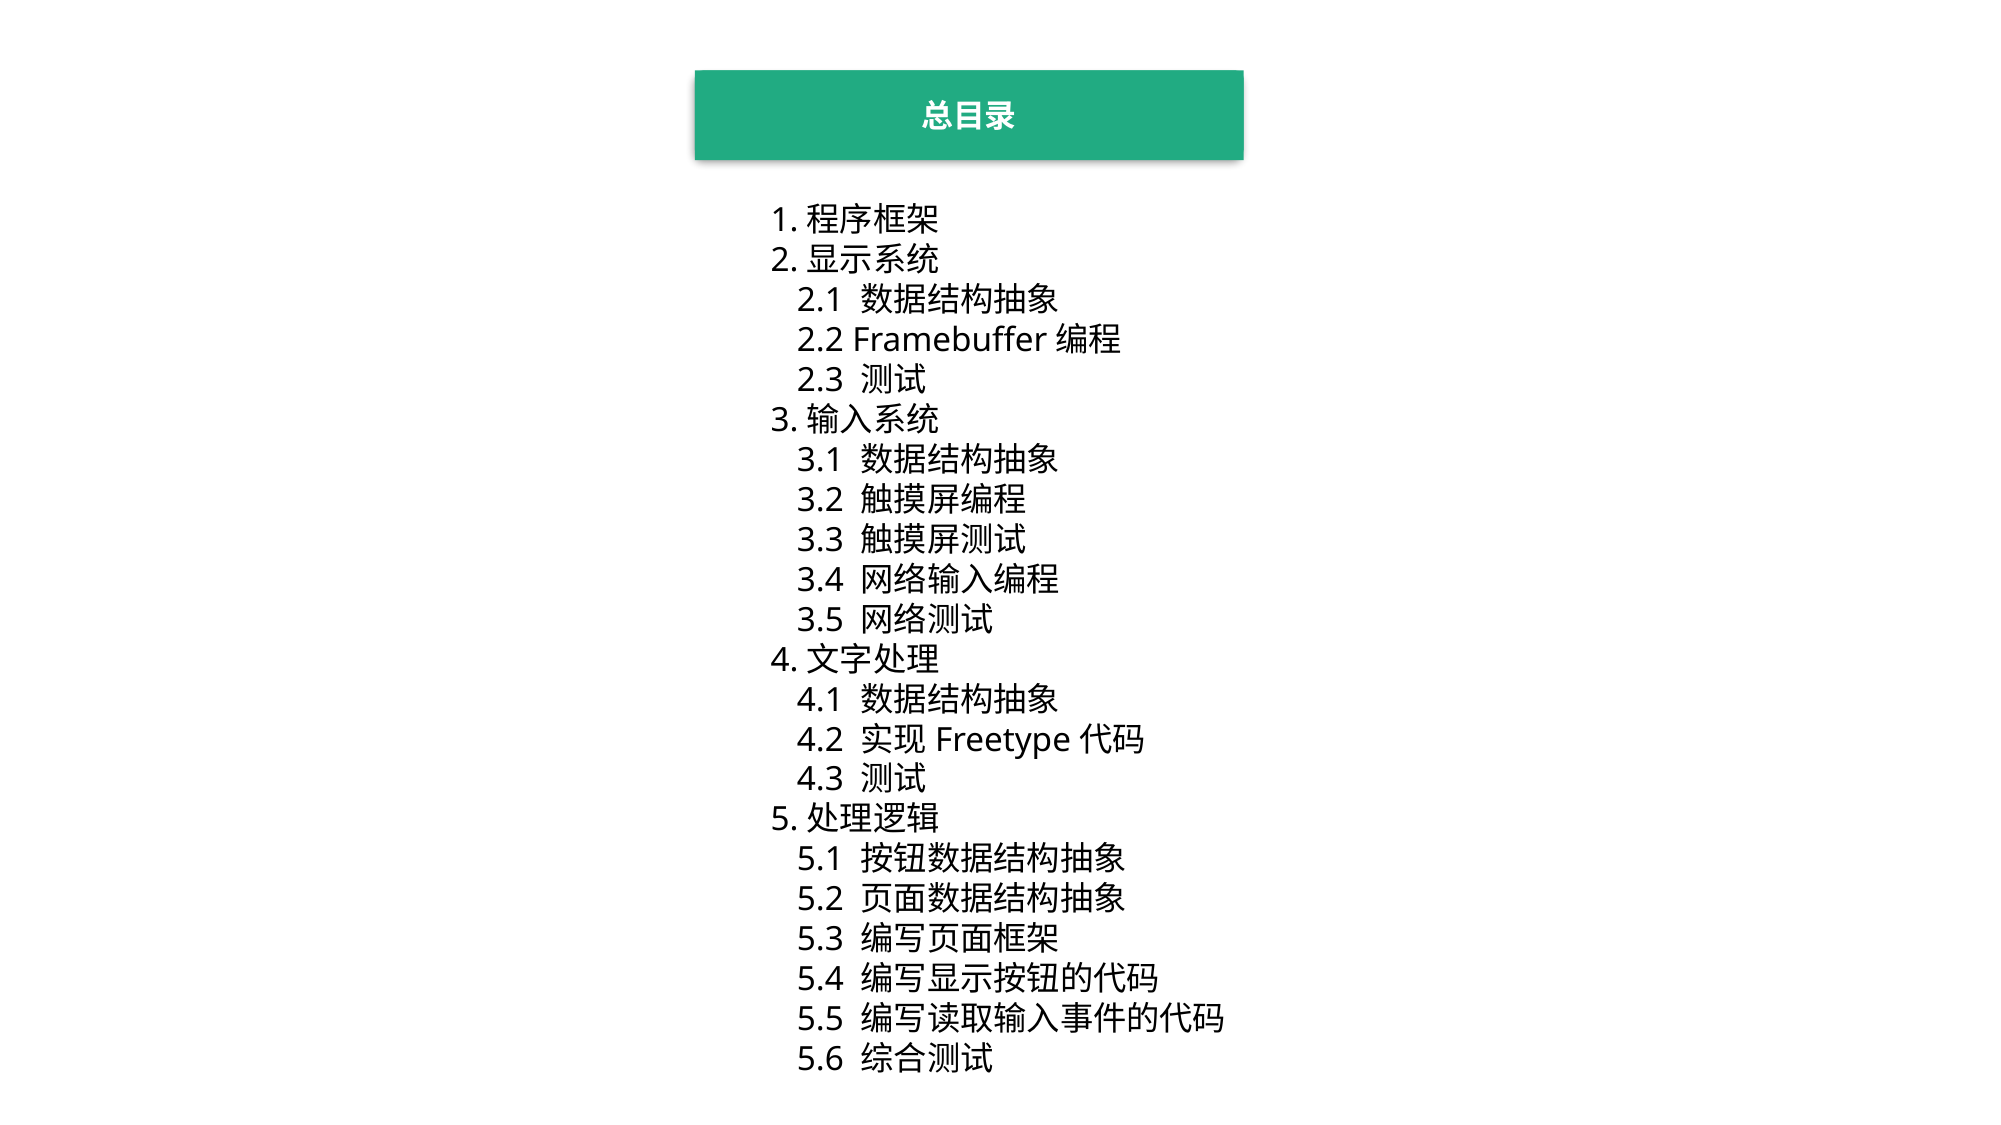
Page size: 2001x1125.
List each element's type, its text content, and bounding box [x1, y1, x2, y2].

text_box 1.程序框架 2.显示系统 2.1 数据结构抽象 2.2 Framebuffer编程 2.3 测试 3.输入系统 3.1 数据结构抽象 3.2 触摸屏编程 3.3 触摸屏测试 3.4 网络输入编程 3.5 网络测试 4.文字处理 4.1 数据结构抽象 4.2 实现Freetype代码 4.3 测试 5.处理逻辑 5.1 按钮数据结构抽象 5.2 页面数据结构抽象 5.3 编写页面框架 5.4 编写显示按钮的代码 5.5 编写读取输入事件的代码 5.6 综合测试 [735, 191, 1339, 1085]
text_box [694, 70, 1244, 161]
